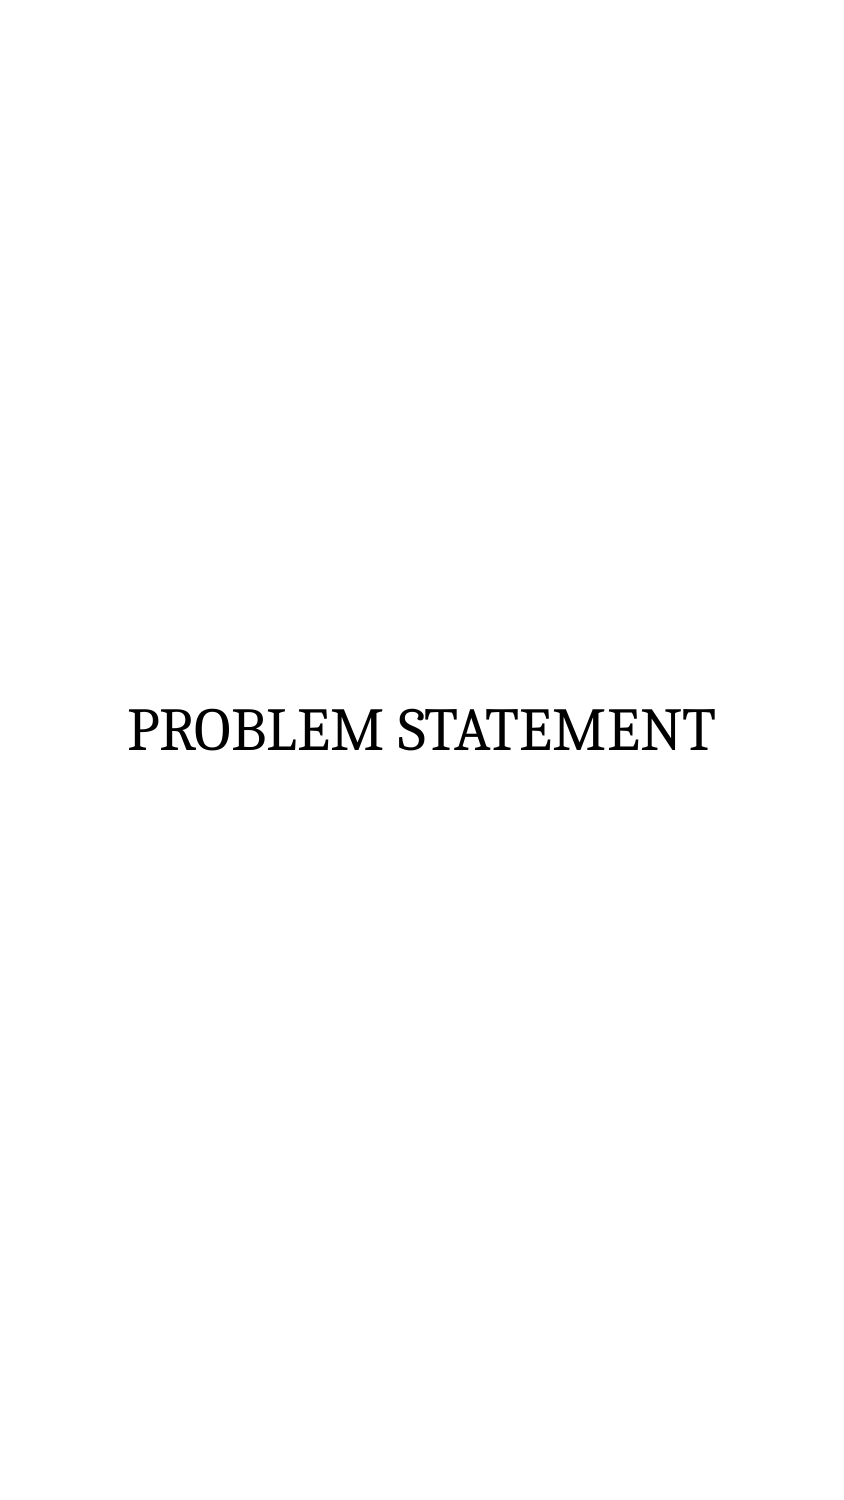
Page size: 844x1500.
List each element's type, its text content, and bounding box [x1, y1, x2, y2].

title PROBLEM STATEMENT [28, 581, 815, 771]
